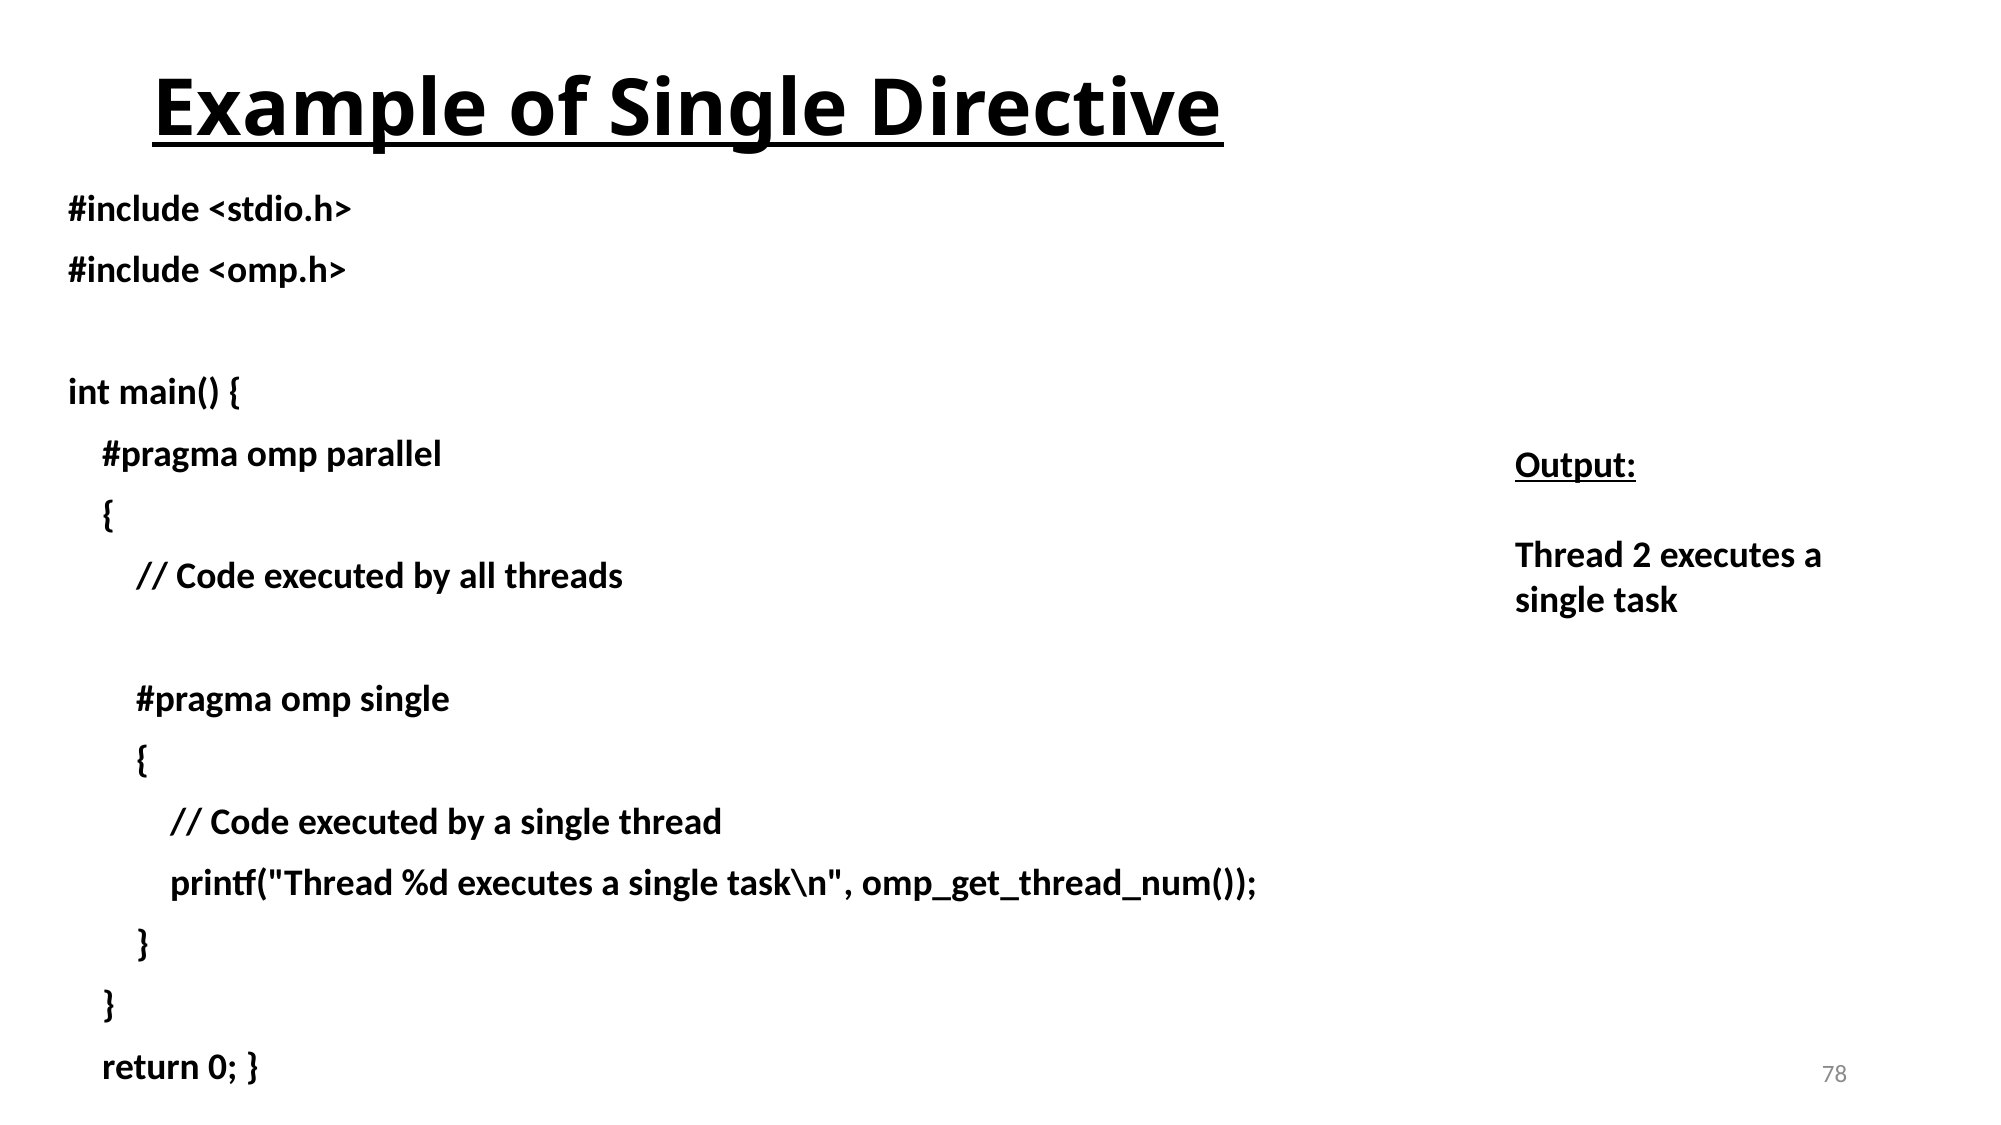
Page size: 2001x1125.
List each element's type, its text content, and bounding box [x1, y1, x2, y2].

slide_number 78 [1412, 1042, 1863, 1103]
text_box Output: Thread 2 executes a single task [1500, 432, 1934, 628]
title Example of Single Directive [137, 59, 1863, 161]
list #include <stdio.h> #include <omp.h> int main() { #pragma omp parallel { // Code executed by all threads #pragma omp single { // Code executed by a single thread printf("Thread %d executes a single task\n", omp_get_thread_num()); } } return 0; } [53, 181, 1324, 1100]
